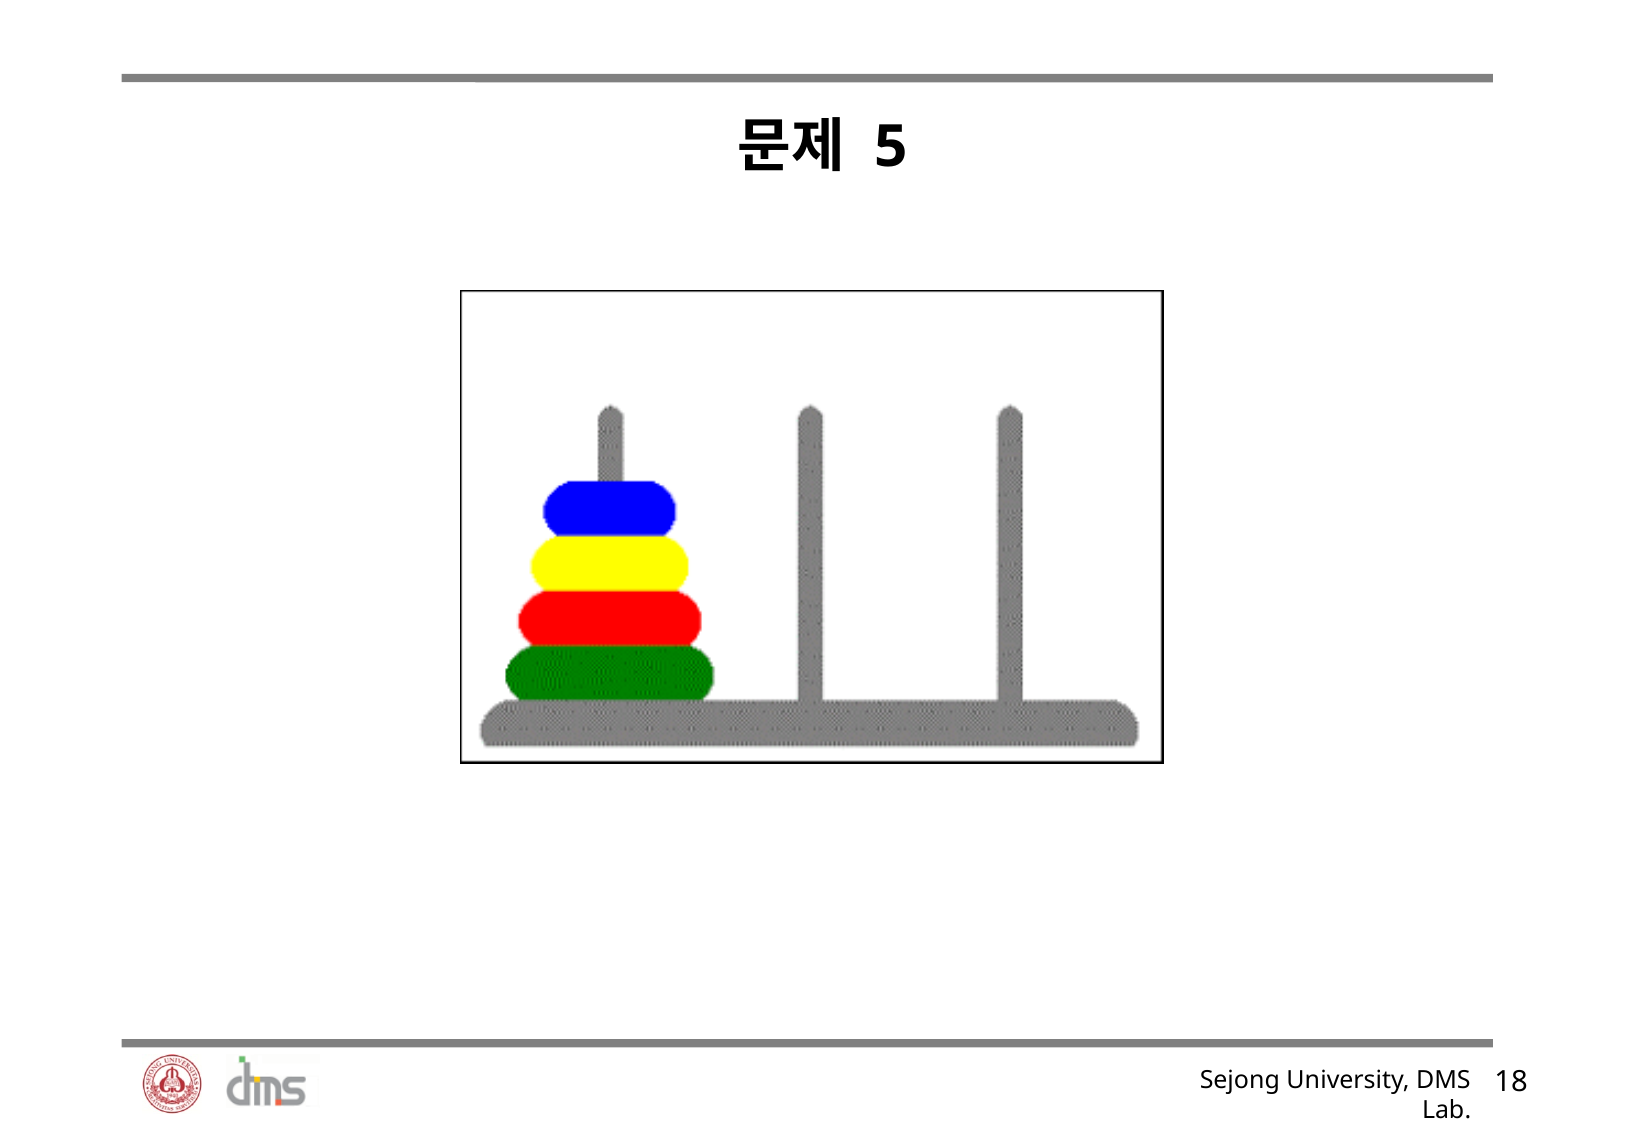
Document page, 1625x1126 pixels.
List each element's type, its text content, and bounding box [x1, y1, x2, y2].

picture [142, 1054, 202, 1114]
slide_number 17 [1163, 1054, 1544, 1112]
picture [226, 1054, 320, 1108]
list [460, 290, 1165, 764]
title 문제 5 [94, 89, 1552, 197]
